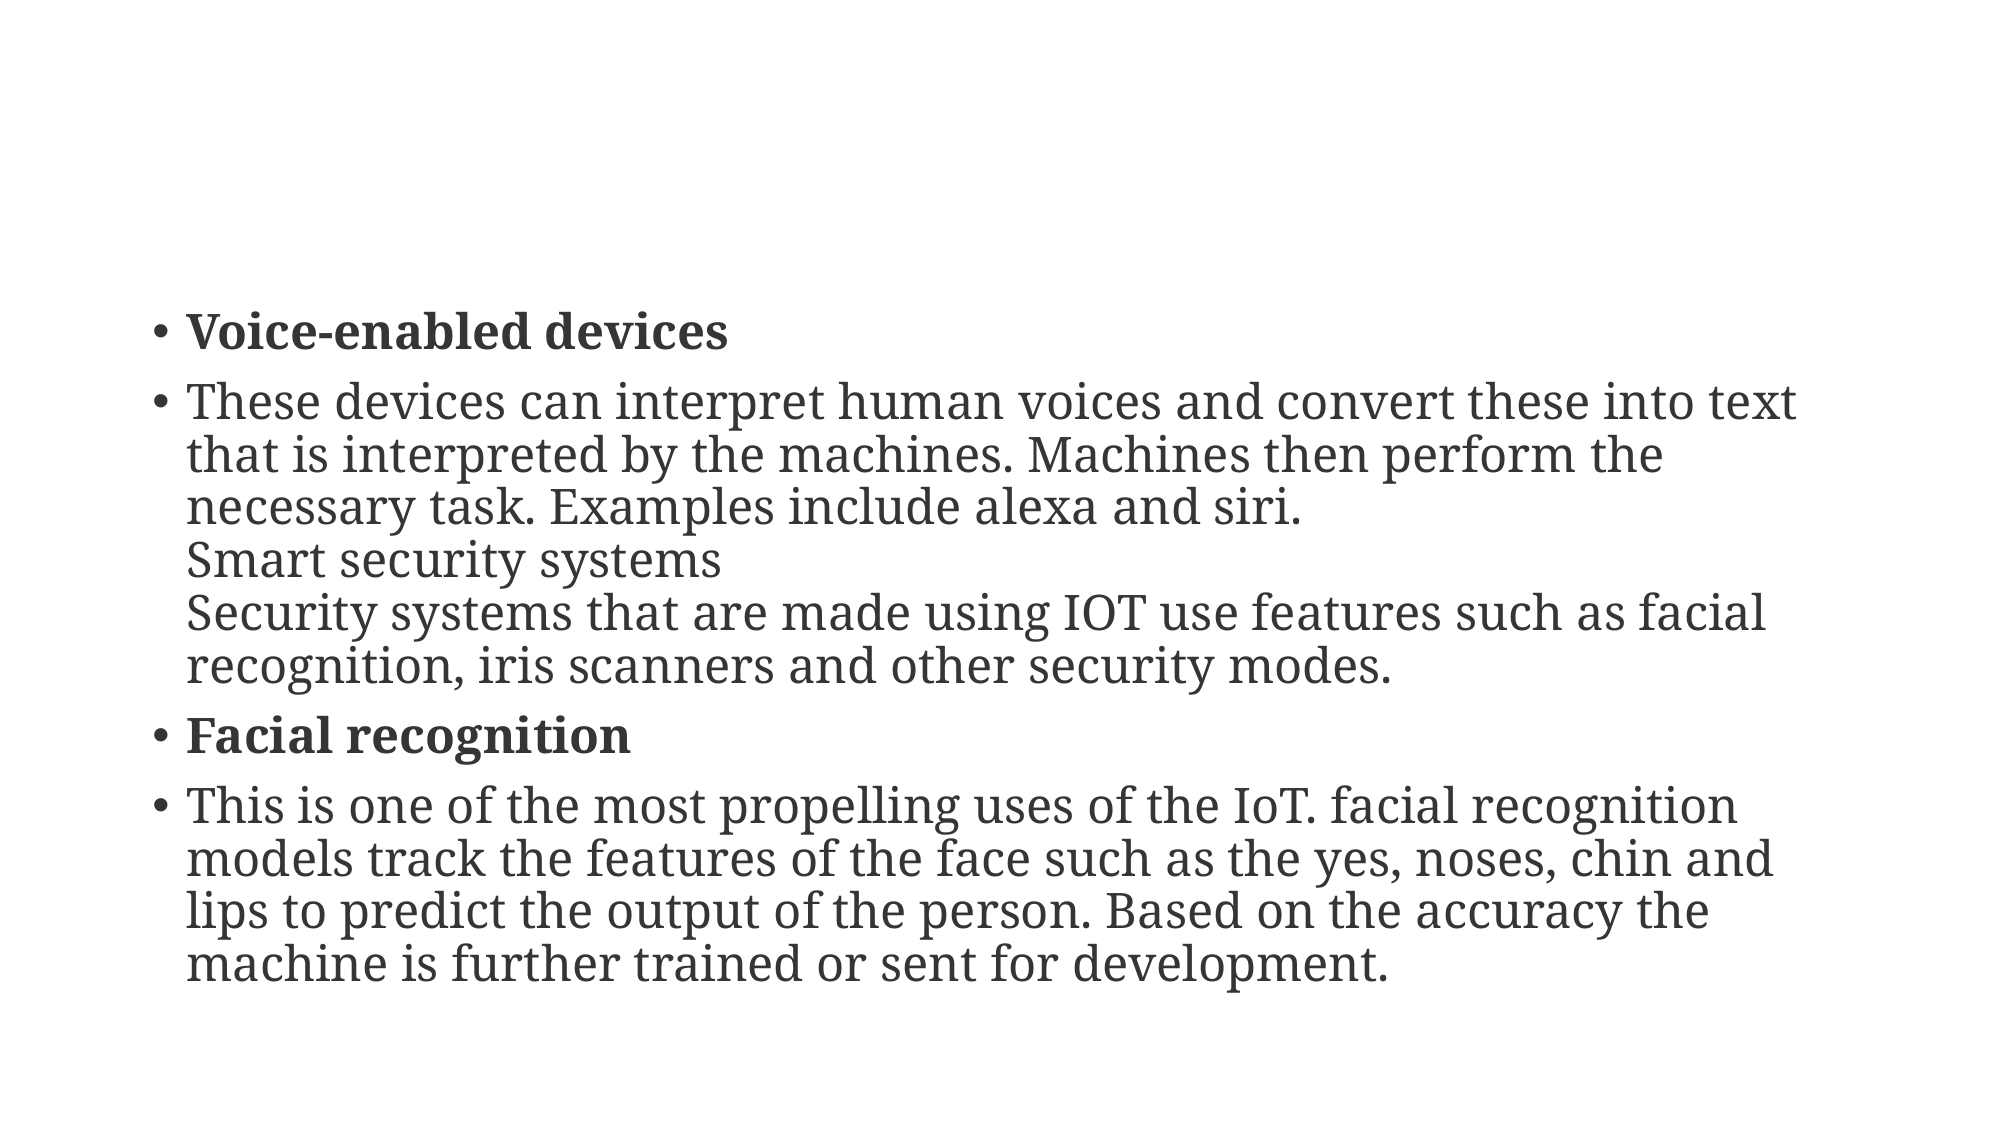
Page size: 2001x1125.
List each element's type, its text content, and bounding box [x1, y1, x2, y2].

list Voice-enabled devices These devices can interpret human voices and convert these into text that is interpreted by the machines. Machines then perform the necessary task. Examples include alexa and siri. Smart security systems Security systems that are made using IOT use features such as facial recognition, iris scanners and other security modes. Facial recognition This is one of the most propelling uses of the IoT. facial recognition models track the features of the face such as the yes, noses, chin and lips to predict the output of the person. Based on the accuracy the machine is further trained or sent for development. [137, 299, 1863, 1014]
